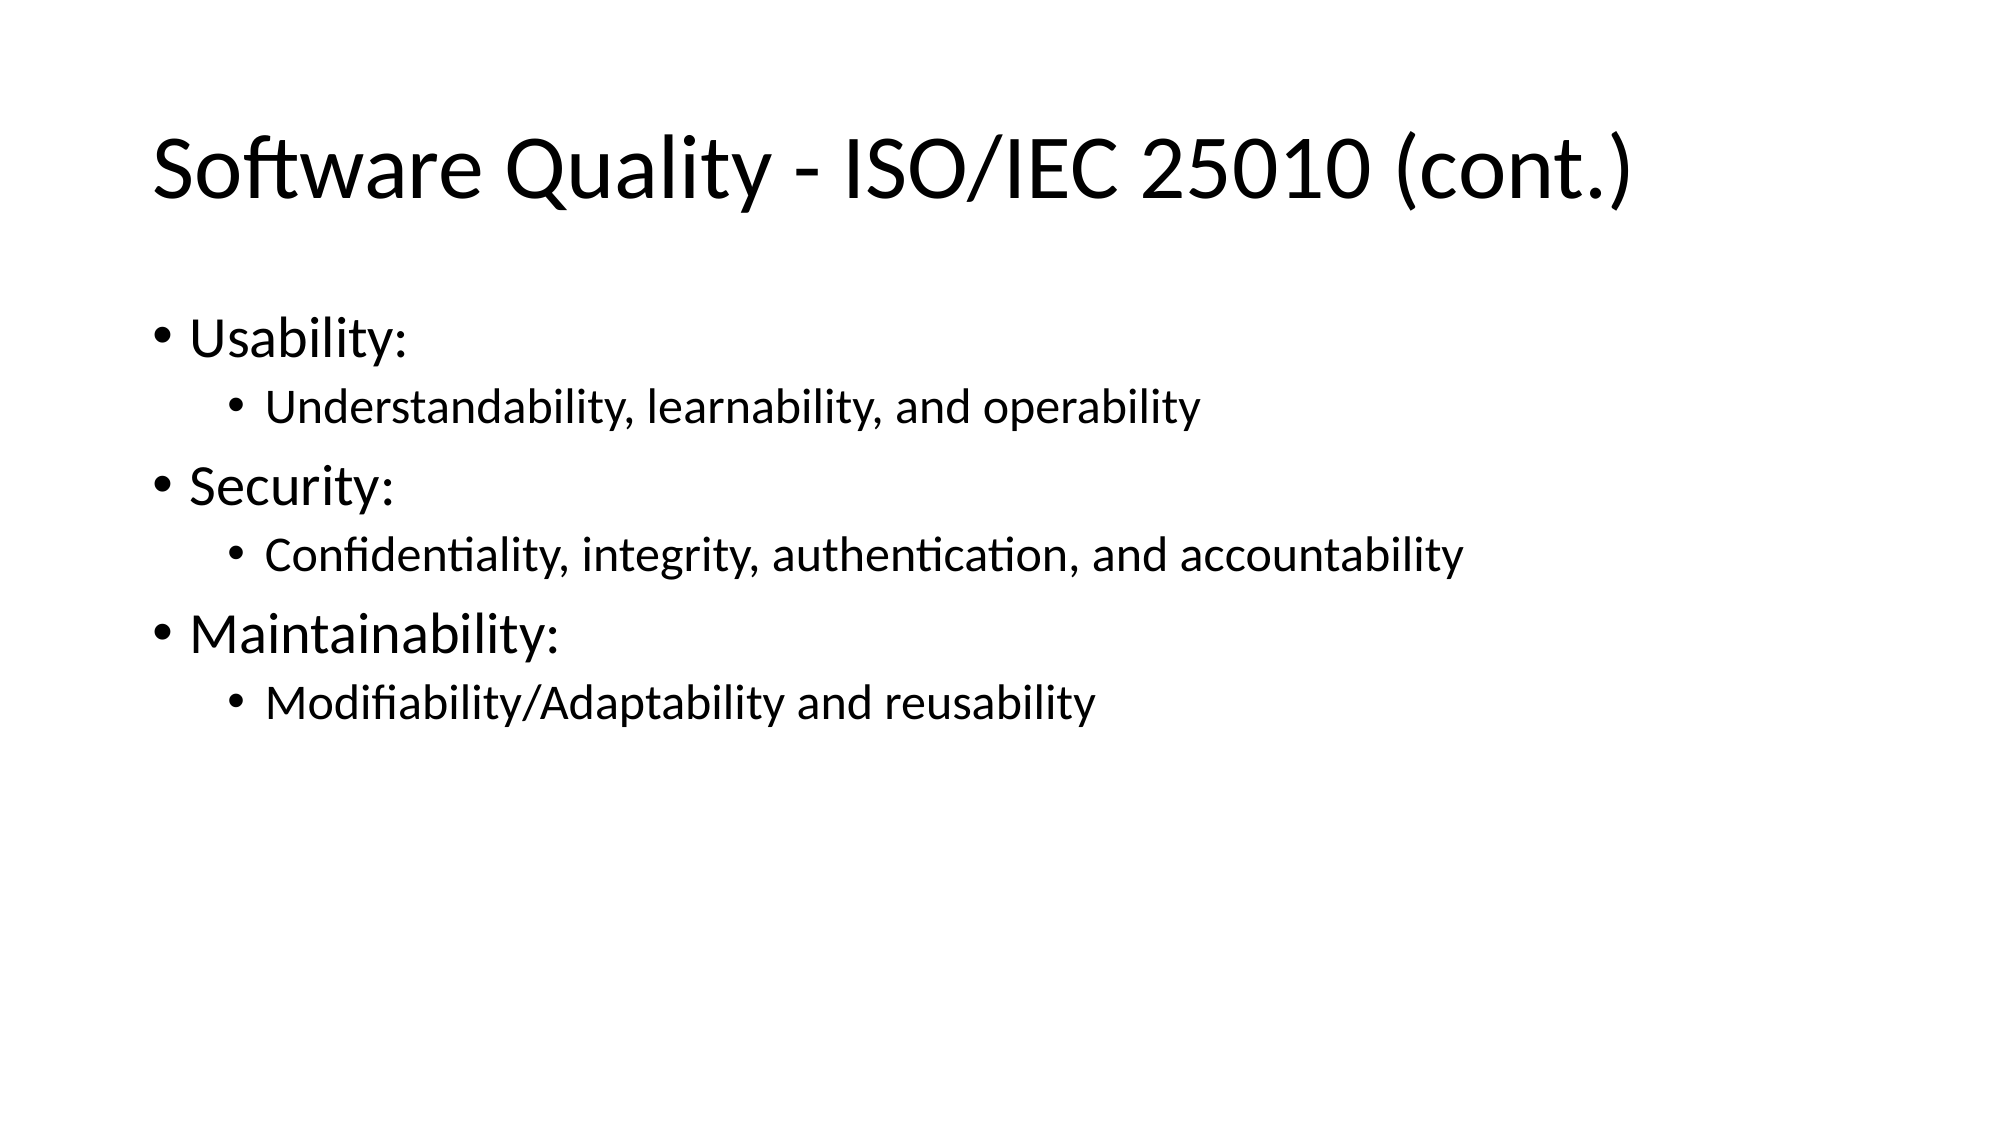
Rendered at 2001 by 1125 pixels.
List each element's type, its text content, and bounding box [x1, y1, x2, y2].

list Usability: Understandability, learnability, and operability Security: Confidentiality, integrity, authentication, and accountability Maintainability: Modifiability/Adaptability and reusability [137, 299, 1863, 1014]
title Software Quality - ISO/IEC 25010 (cont.) [137, 59, 1863, 278]
